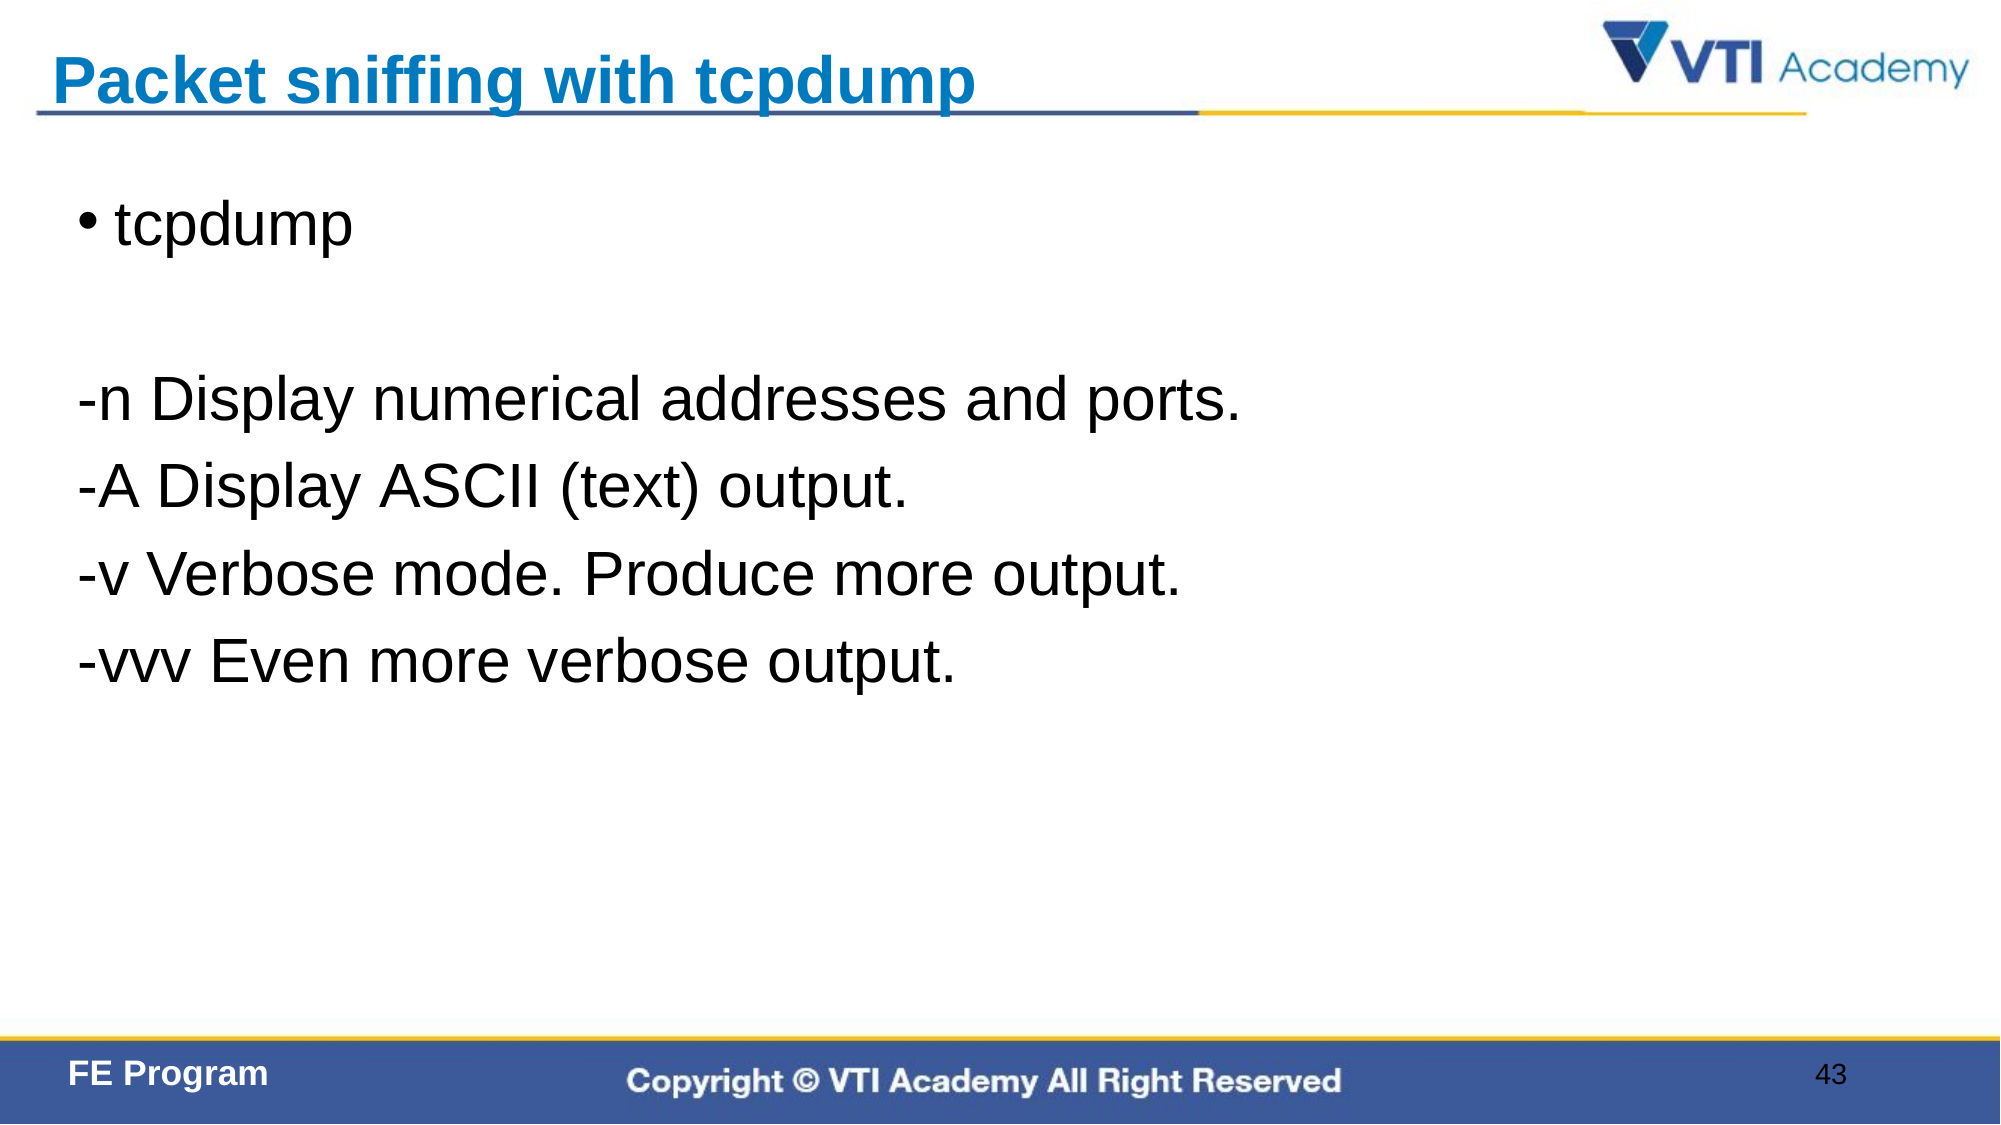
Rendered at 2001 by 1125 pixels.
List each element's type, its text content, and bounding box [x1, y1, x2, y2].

slide_number 43 [1412, 1042, 1863, 1103]
list tcpdump -n Display numerical addresses and ports. -A Display ASCII (text) output. -v Verbose mode. Produce more output. -vvv Even more verbose output. [62, 174, 1788, 889]
picture [0, 1, 2000, 1124]
title Packet sniffing with tcpdump [37, 37, 1763, 127]
